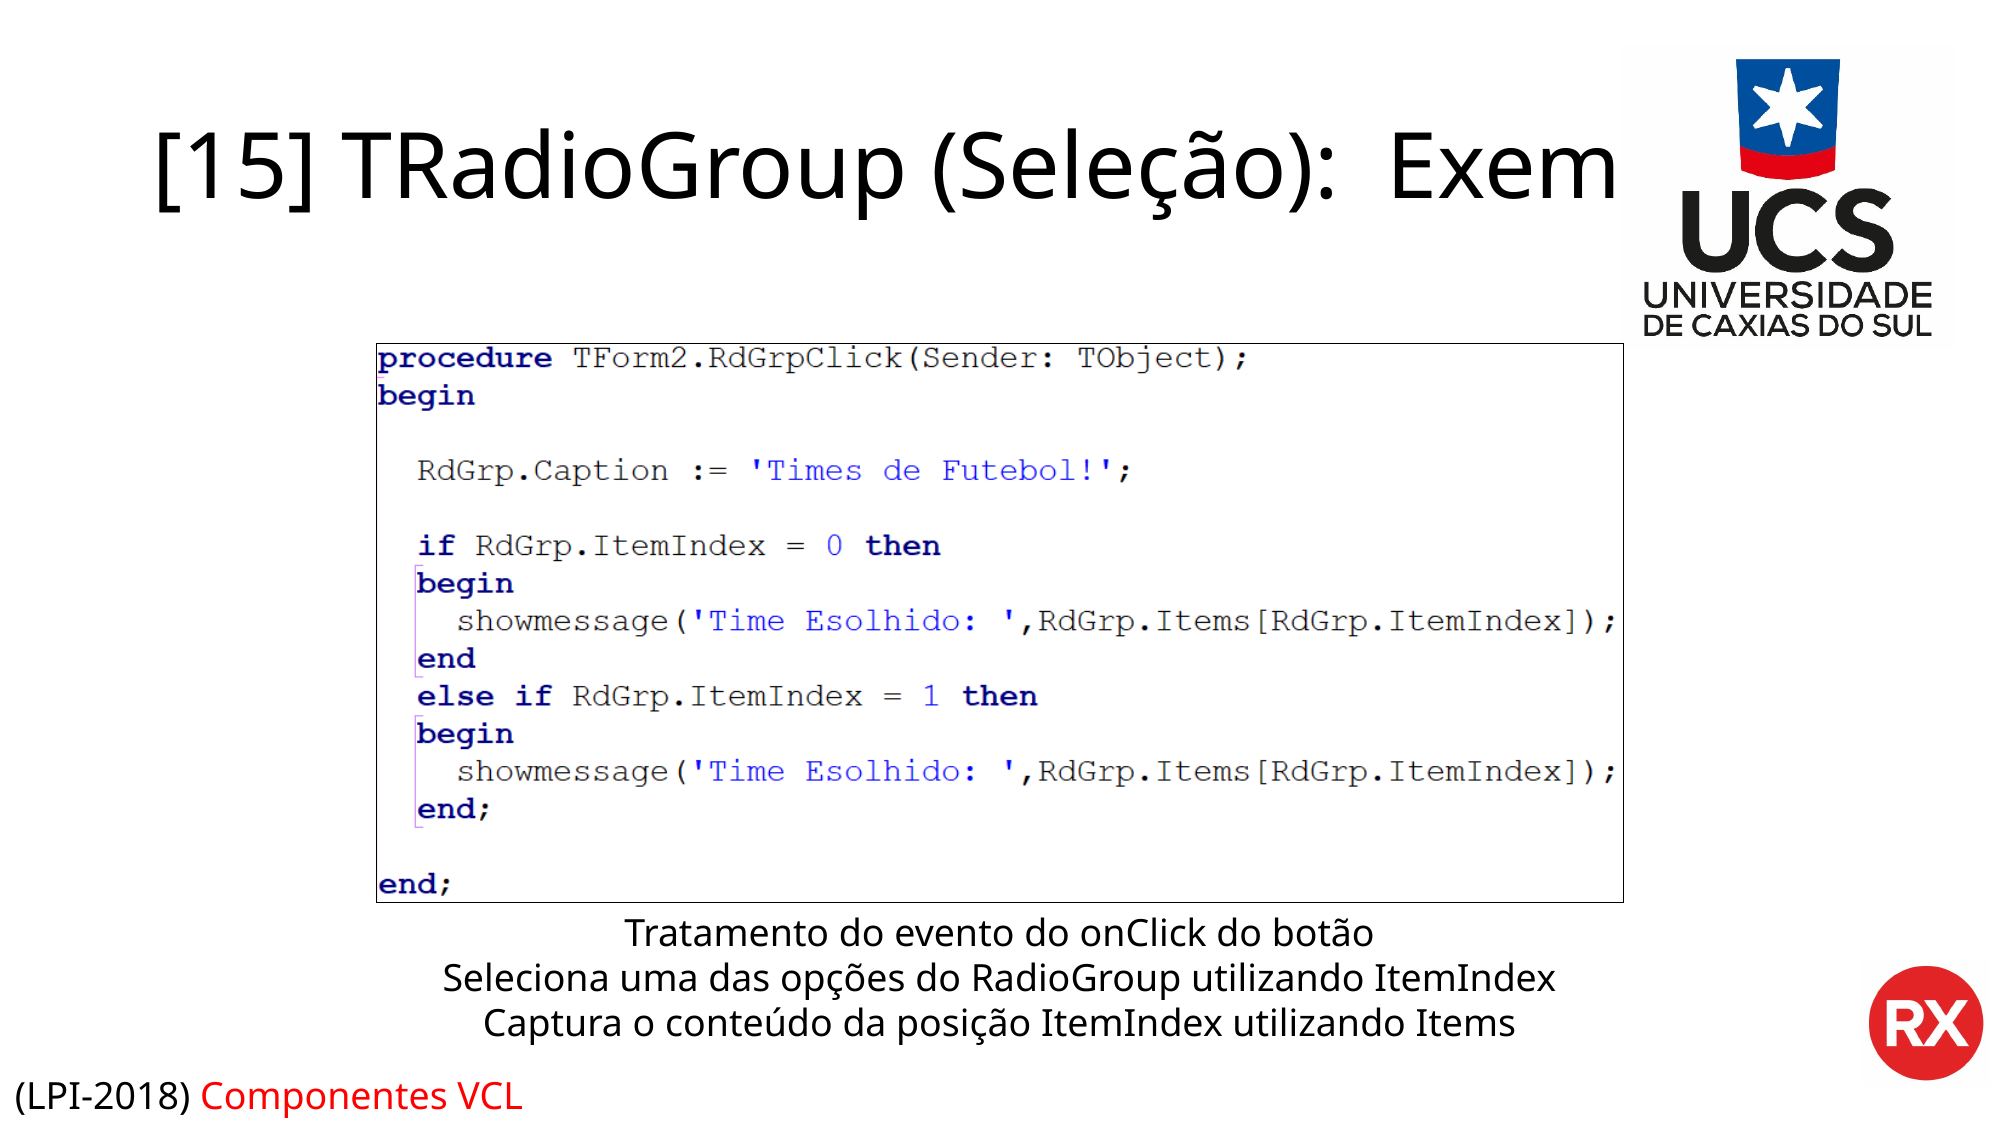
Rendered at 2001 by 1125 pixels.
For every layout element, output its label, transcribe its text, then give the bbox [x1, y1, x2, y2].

picture [1862, 959, 1990, 1087]
text_box Tratamento do evento do onClick do botão Seleciona uma das opções do RadioGroup utilizando ItemIndex Captura o conteúdo da posição ItemIndex utilizando Items [427, 903, 1572, 1097]
title [15] TRadioGroup (Seleção): Exemplo [137, 59, 1621, 278]
picture [376, 45, 1954, 903]
text_box (LPI-2018) Componentes VCL [0, 1064, 2000, 1125]
